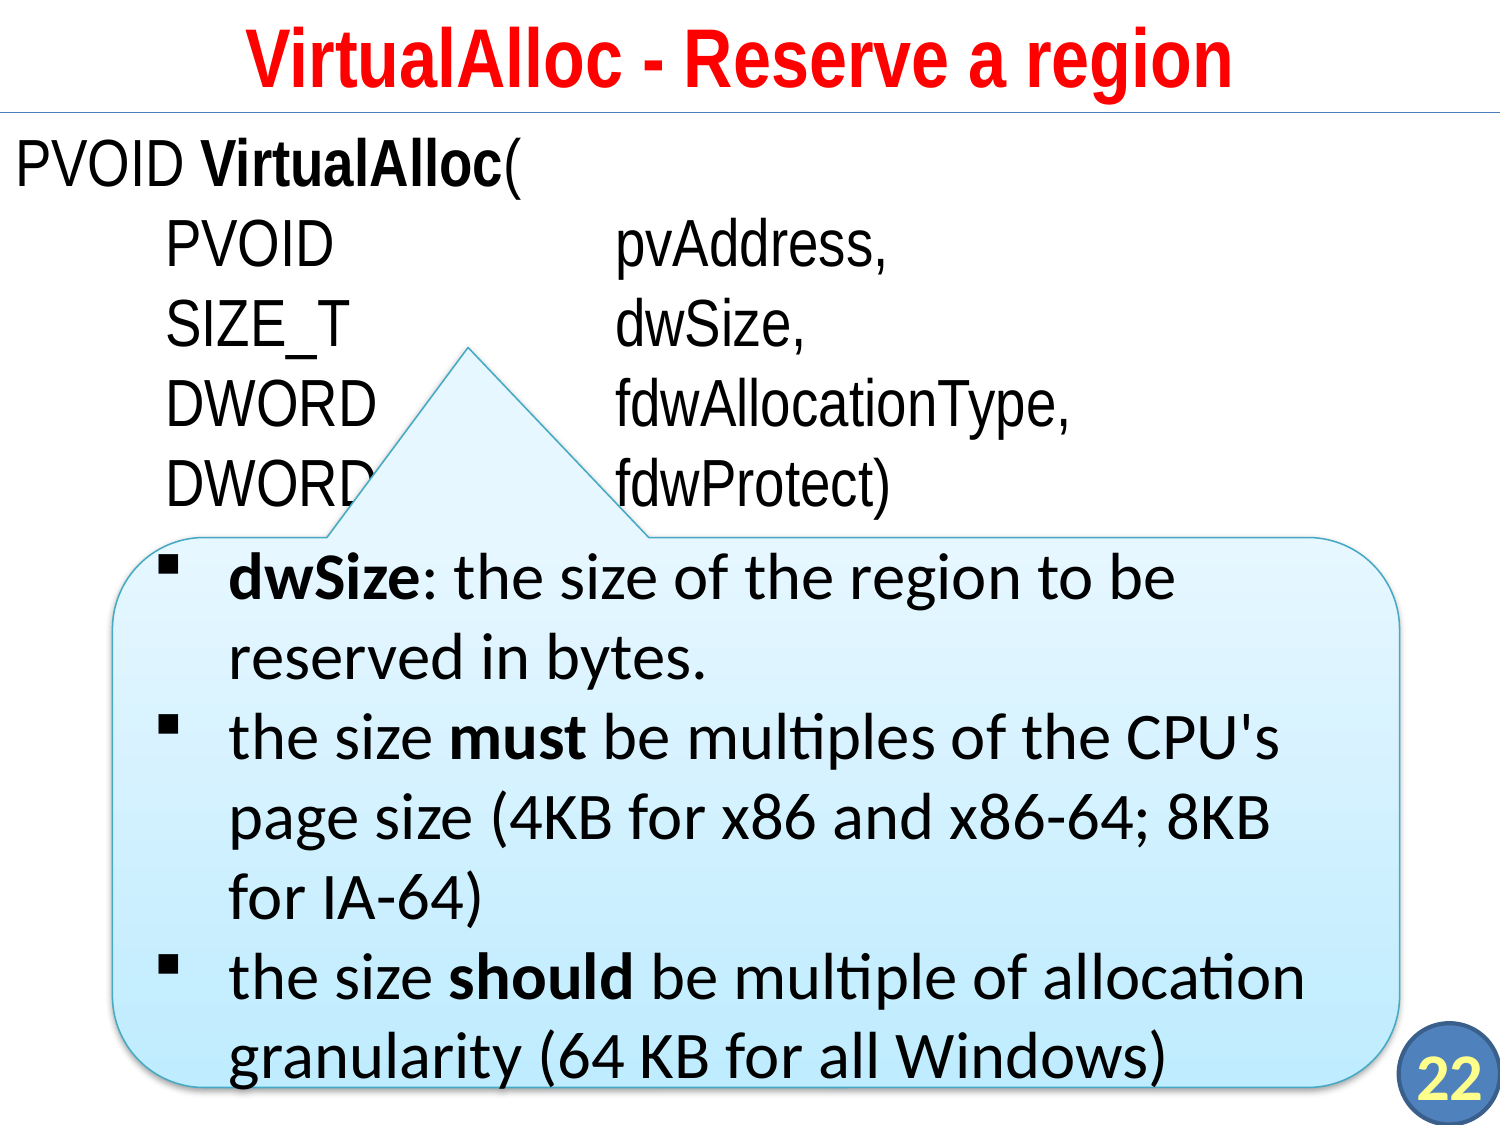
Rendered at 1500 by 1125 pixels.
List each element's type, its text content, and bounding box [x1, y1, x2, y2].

list PVOID VirtualAlloc( PVOID pvAddress, SIZE_T dwSize, DWORD fdwAllocationType, DWORD fdwProtect) [0, 113, 1500, 1125]
title VirtualAlloc - Reserve a region [0, 0, 1500, 113]
slide_number 22 [1399, 1023, 1500, 1125]
text_box dwSize: the size of the region to be reserved in bytes. the size must be multiples of the CPU's page size (4KB for x86 and x86-64; 8KB for IA-64) the size should be multiple of allocation granularity (64 KB for all Windows) [111, 346, 1401, 1089]
